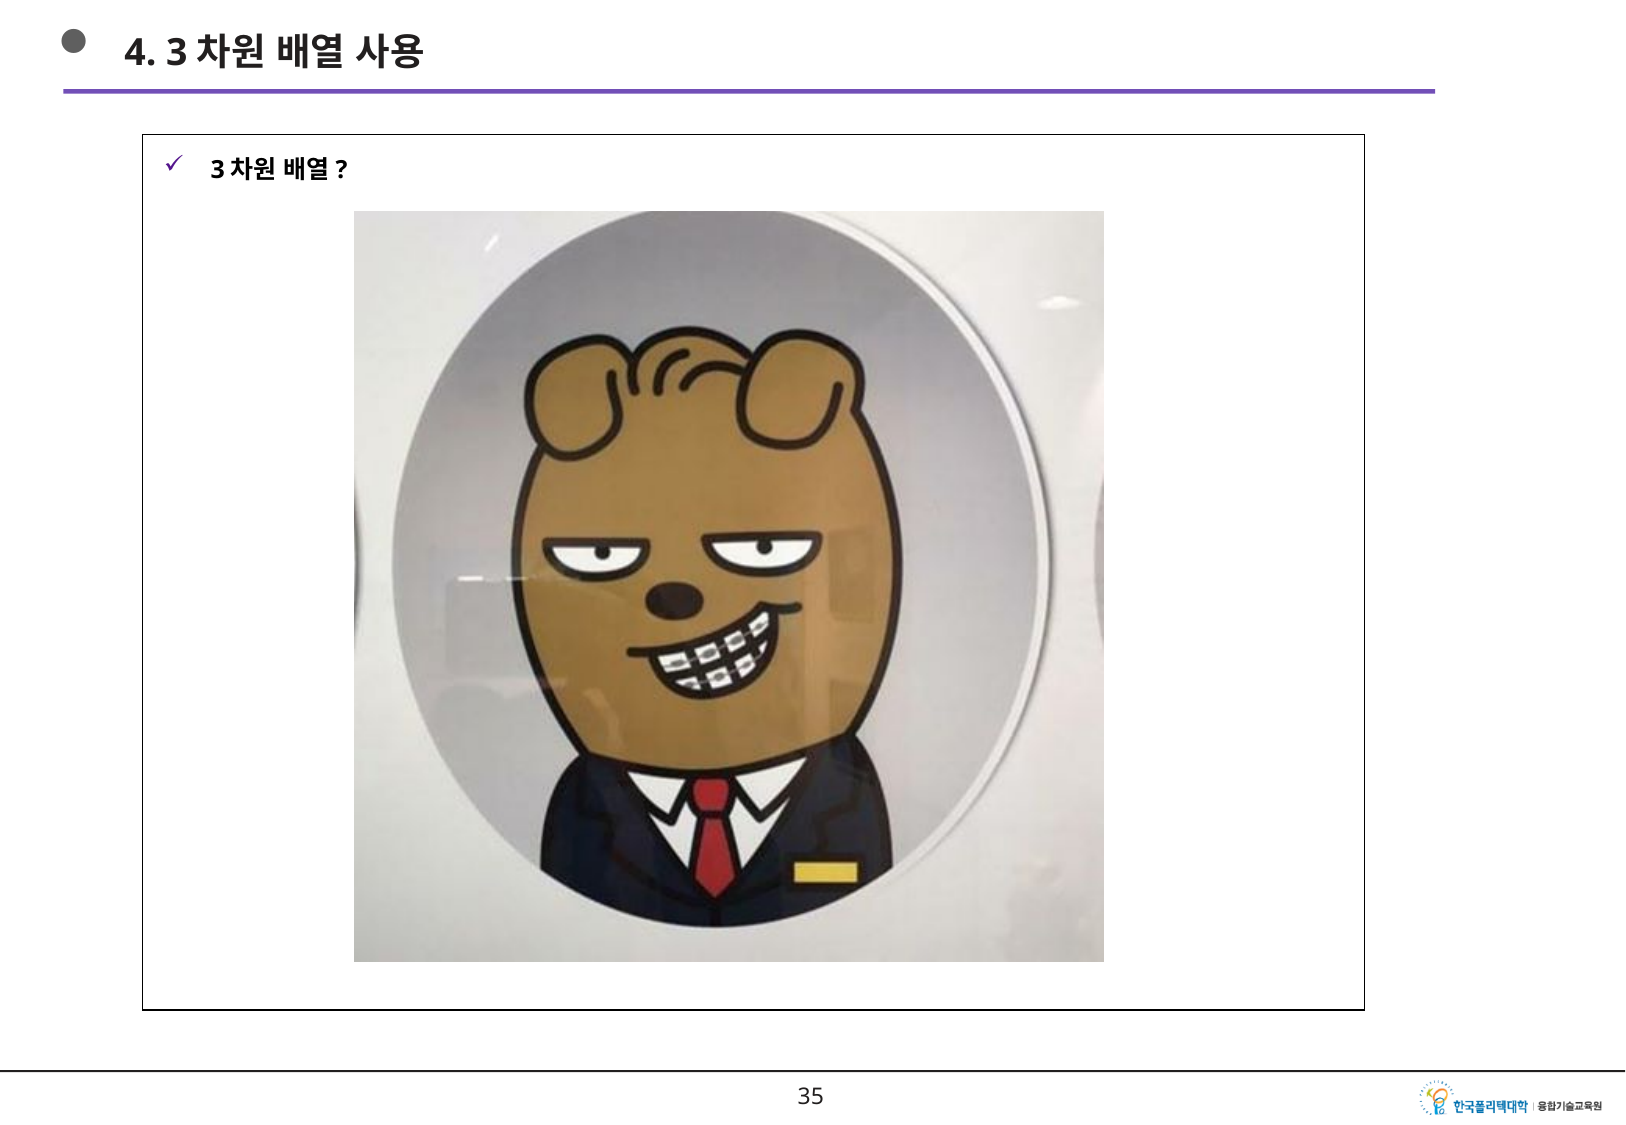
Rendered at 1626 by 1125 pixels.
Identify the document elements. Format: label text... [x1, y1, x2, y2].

text_box 34 [765, 1072, 857, 1123]
text_box 3차원 배열? [142, 134, 1365, 1011]
picture [1415, 1076, 1604, 1118]
text_box 4. 3차원 배열 사용 [109, 20, 943, 93]
picture [353, 211, 1105, 962]
text_box [44, 0, 1604, 114]
